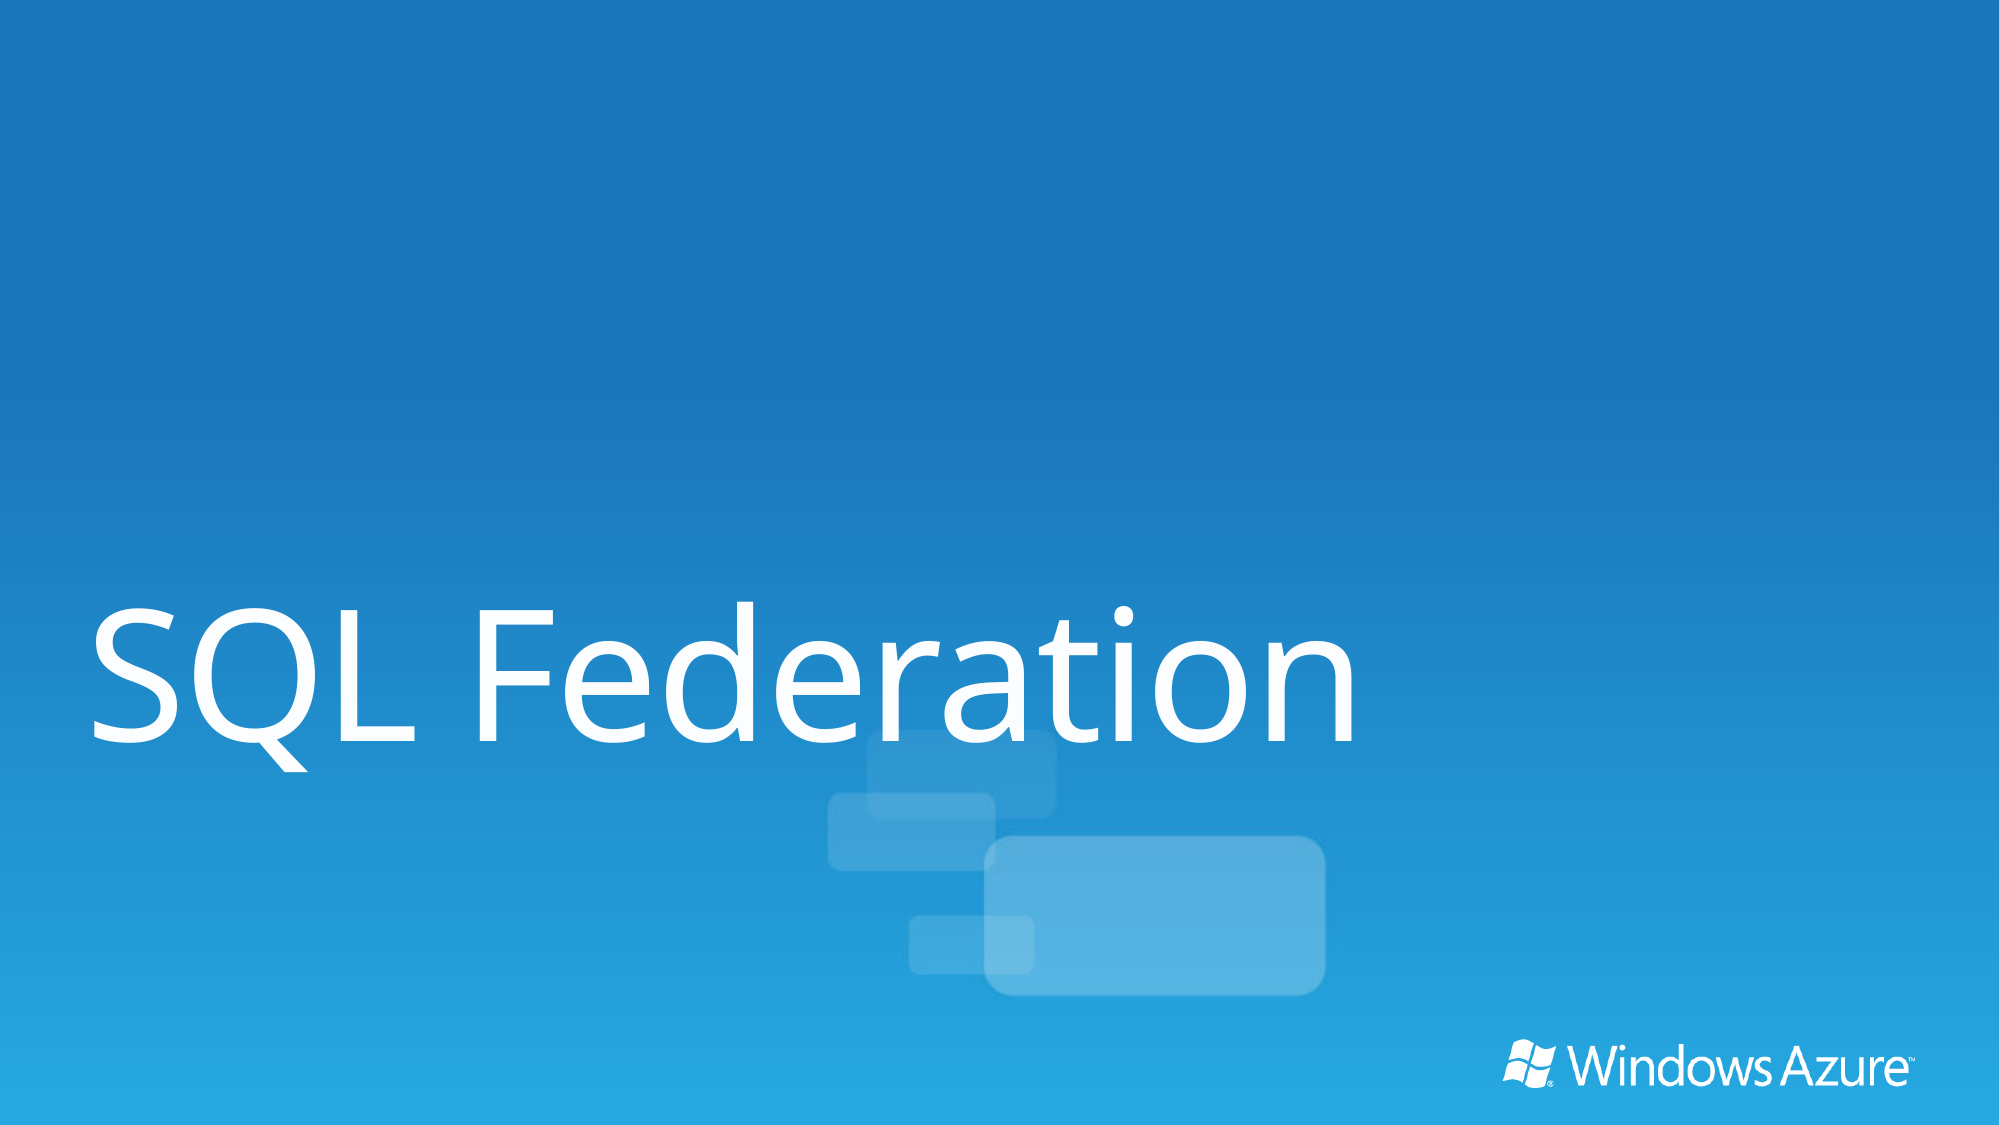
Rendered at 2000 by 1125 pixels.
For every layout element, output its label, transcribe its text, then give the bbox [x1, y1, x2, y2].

list SQL Federation [85, 568, 1840, 795]
picture [0, 0, 2000, 1125]
